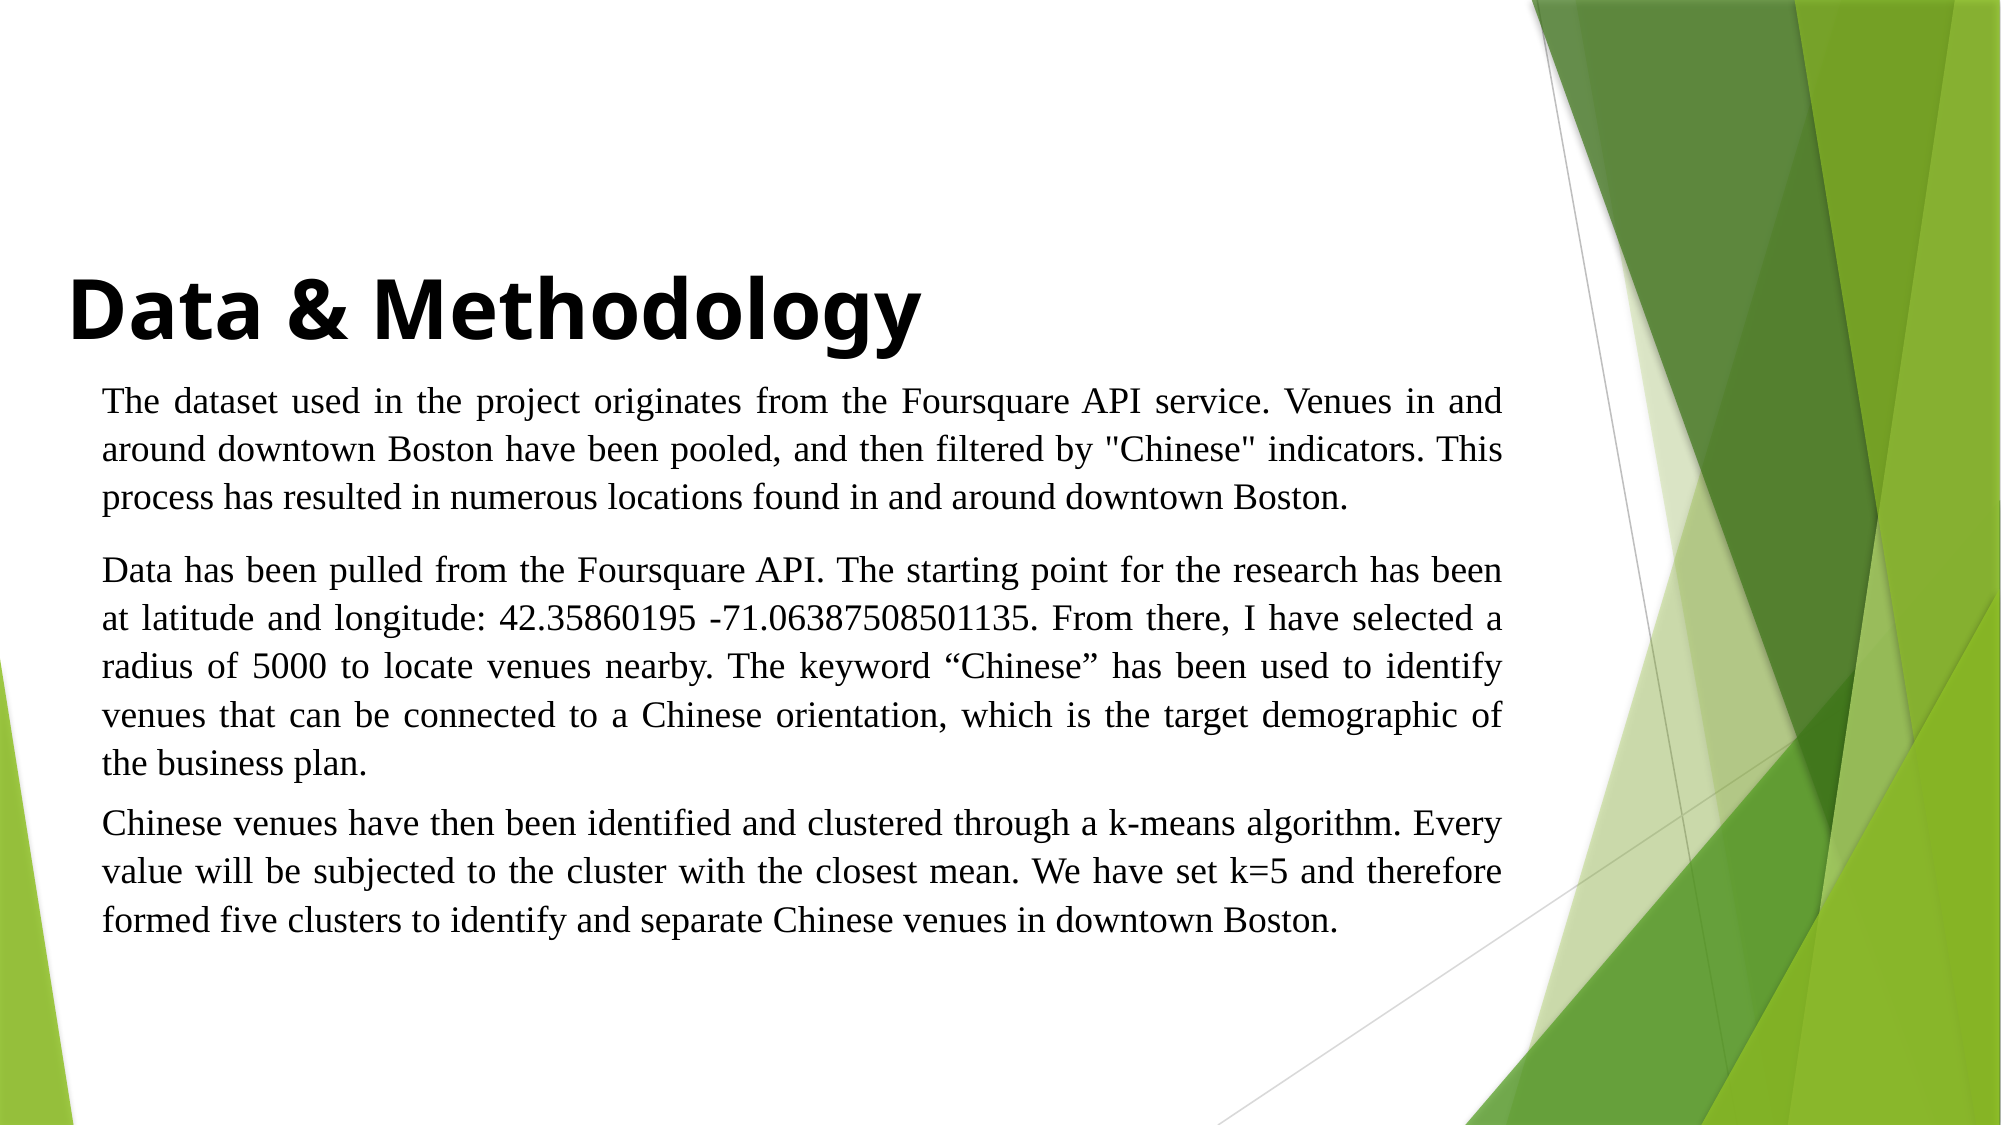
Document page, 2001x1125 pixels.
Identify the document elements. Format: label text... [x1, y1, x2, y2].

text_box The dataset used in the project originates from the Foursquare API service. Venues in and around downtown Boston have been pooled, and then filtered by "Chinese" indicators. This process has resulted in numerous locations found in and around downtown Boston. Data has been pulled from the Foursquare API. The starting point for the research has been at latitude and longitude: 42.35860195 -71.06387508501135. From there, I have selected a radius of 5000 to locate venues nearby. The keyword “Chinese” has been used to identify venues that can be connected to a Chinese orientation, which is the target demographic of the business plan. Chinese venues have then been identified and clustered through a k-means algorithm. Every value will be subjected to the cluster with the closest mean. We have set k=5 and therefore formed five clusters to identify and separate Chinese venues in downtown Boston. [87, 365, 1520, 947]
text_box Data & Methodology [51, 249, 938, 365]
